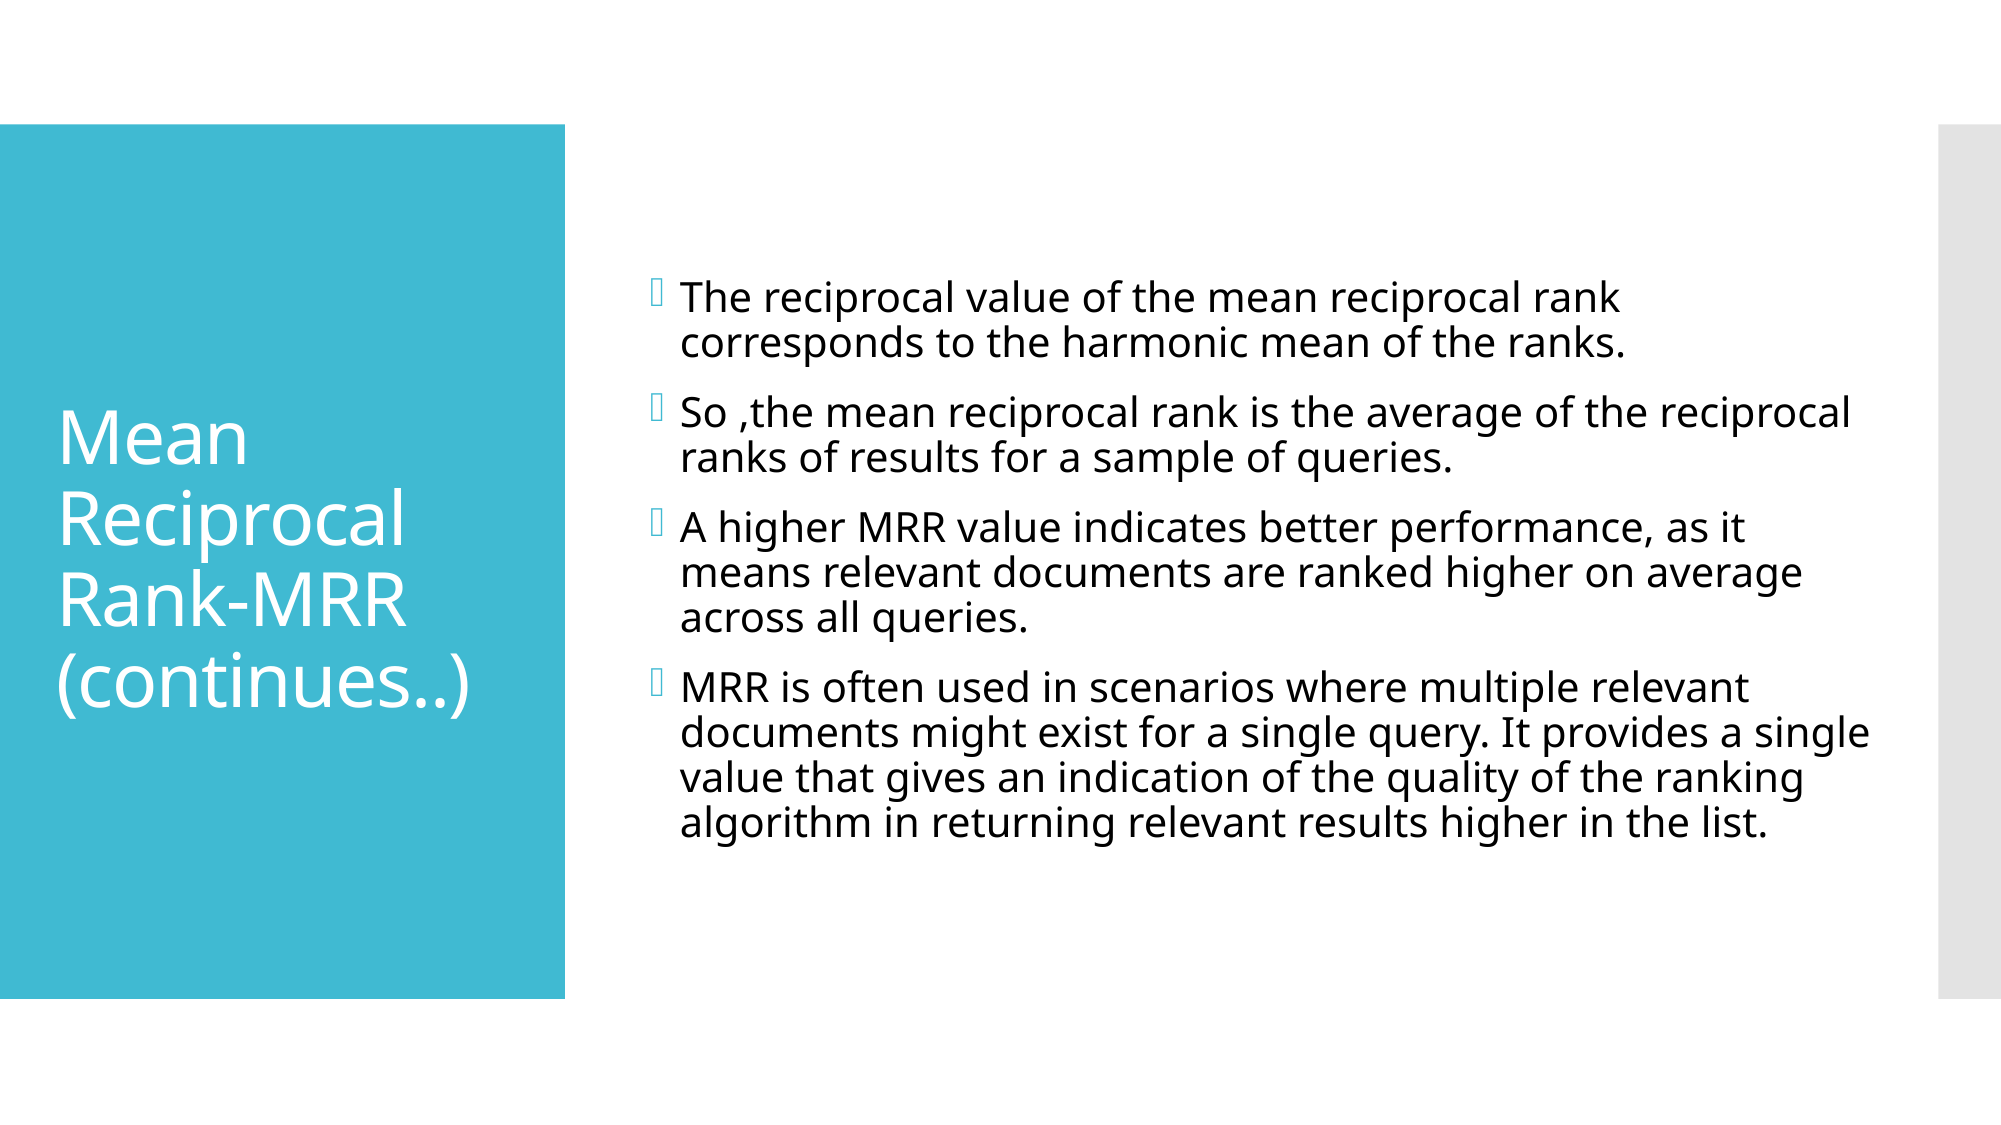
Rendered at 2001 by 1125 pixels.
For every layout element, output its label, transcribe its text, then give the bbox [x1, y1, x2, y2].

title Mean Reciprocal Rank-MRR (continues..) [41, 184, 525, 940]
list The reciprocal value of the mean reciprocal rank corresponds to the harmonic mean of the ranks. So ,the mean reciprocal rank is the average of the reciprocal ranks of results for a sample of queries. A higher MRR value indicates better performance, as it means relevant documents are ranked higher on average across all queries. MRR is often used in scenarios where multiple relevant documents might exist for a single query. It provides a single value that gives an indication of the quality of the ranking algorithm in returning relevant results higher in the list. [634, 141, 1887, 982]
